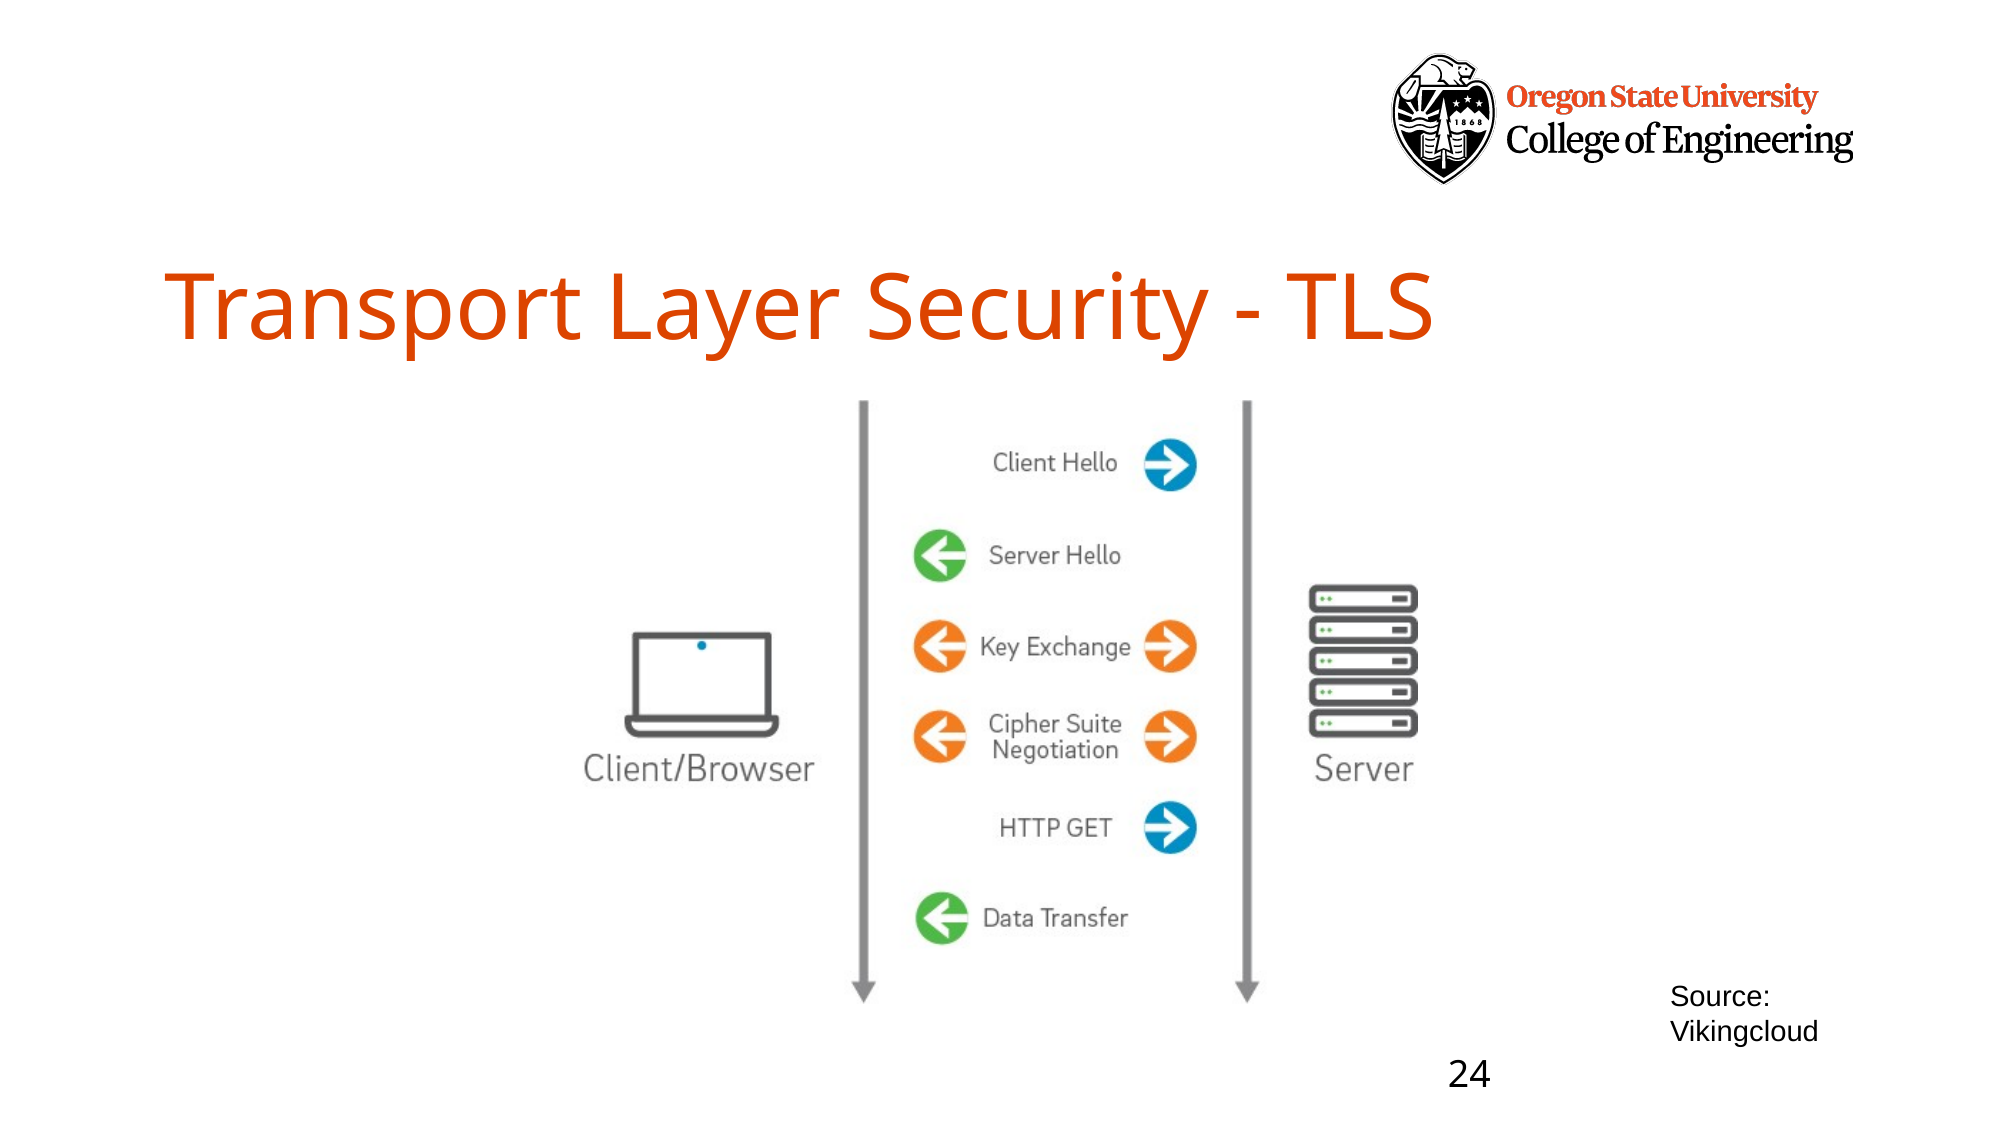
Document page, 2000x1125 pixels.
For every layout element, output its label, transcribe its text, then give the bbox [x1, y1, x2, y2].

title Transport Layer Security - TLS [149, 205, 1850, 401]
picture [581, 400, 1418, 1005]
slide_number 24 [1432, 1042, 1853, 1103]
text_box Source: Vikingcloud [1655, 969, 1893, 1055]
picture [1391, 53, 1853, 185]
